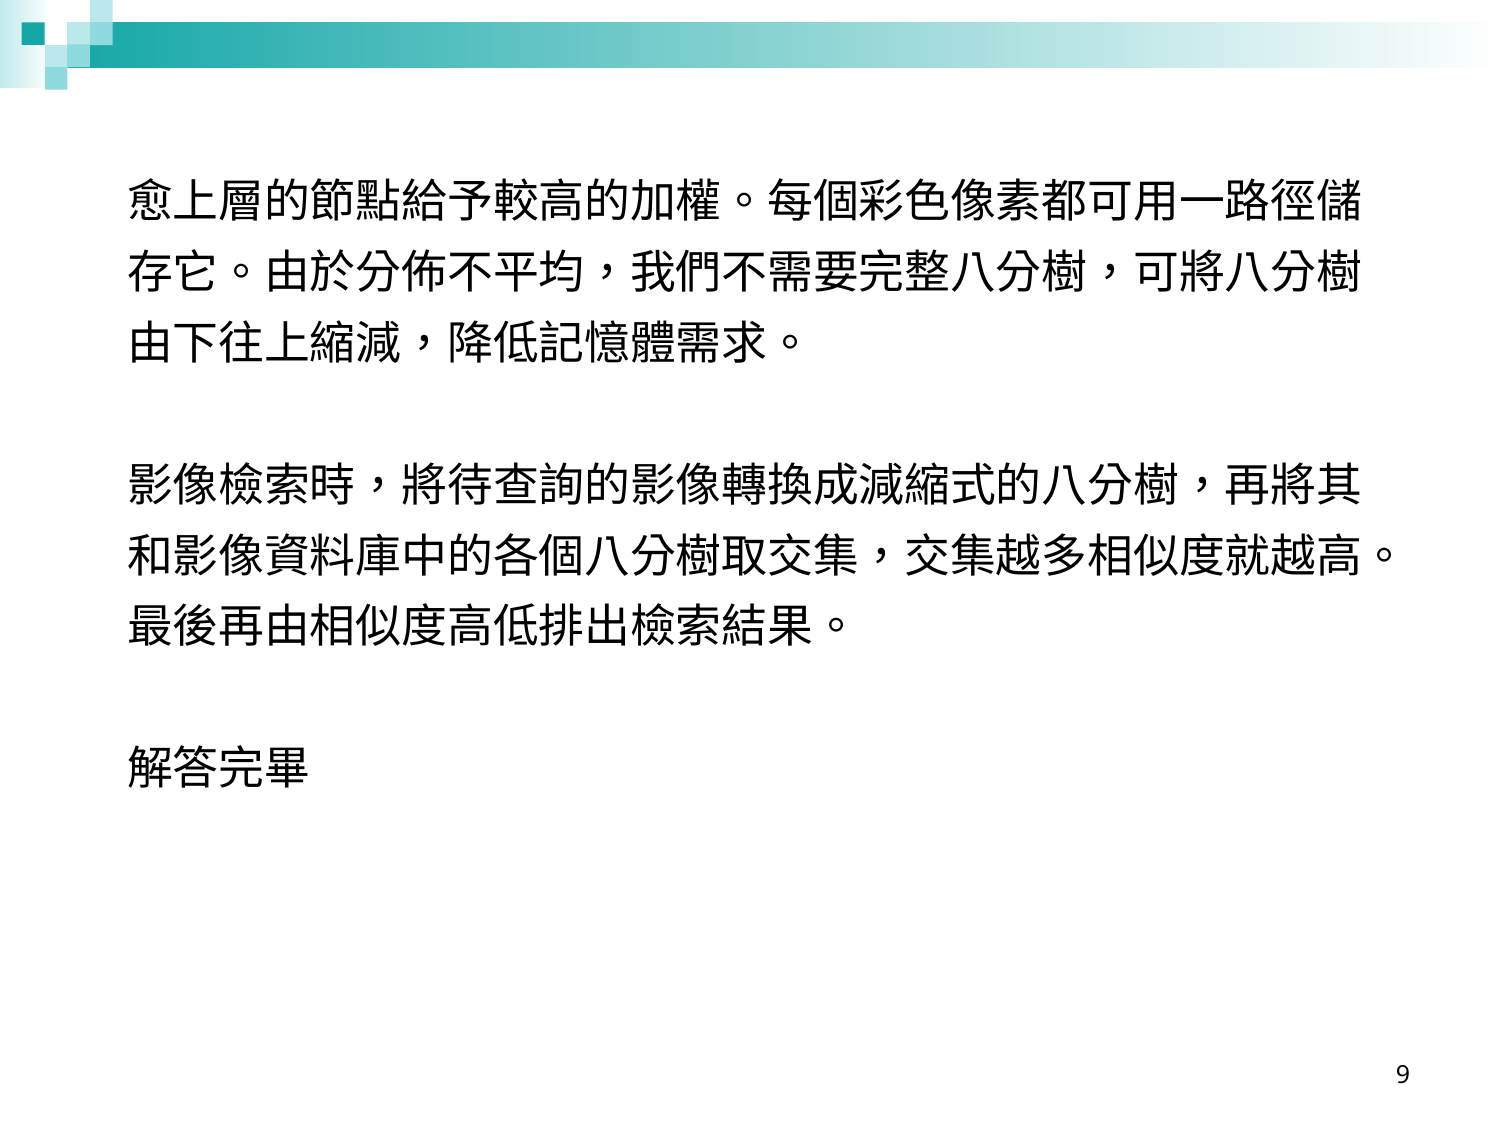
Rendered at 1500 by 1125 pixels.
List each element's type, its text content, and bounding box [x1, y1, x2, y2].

text_box 愈上層的節點給予較高的加權。每個彩色像素都可用一路徑儲存它。由於分佈不平均，我們不需要完整八分樹，可將八分樹由下往上縮減，降低記憶體需求。 影像檢索時，將待查詢的影像轉換成減縮式的八分樹，再將其和影像資料庫中的各個八分樹取交集，交集越多相似度就越高。最後再由相似度高低排出檢索結果。 解答完畢 [112, 148, 1388, 801]
slide_number 9 [1074, 1024, 1426, 1101]
